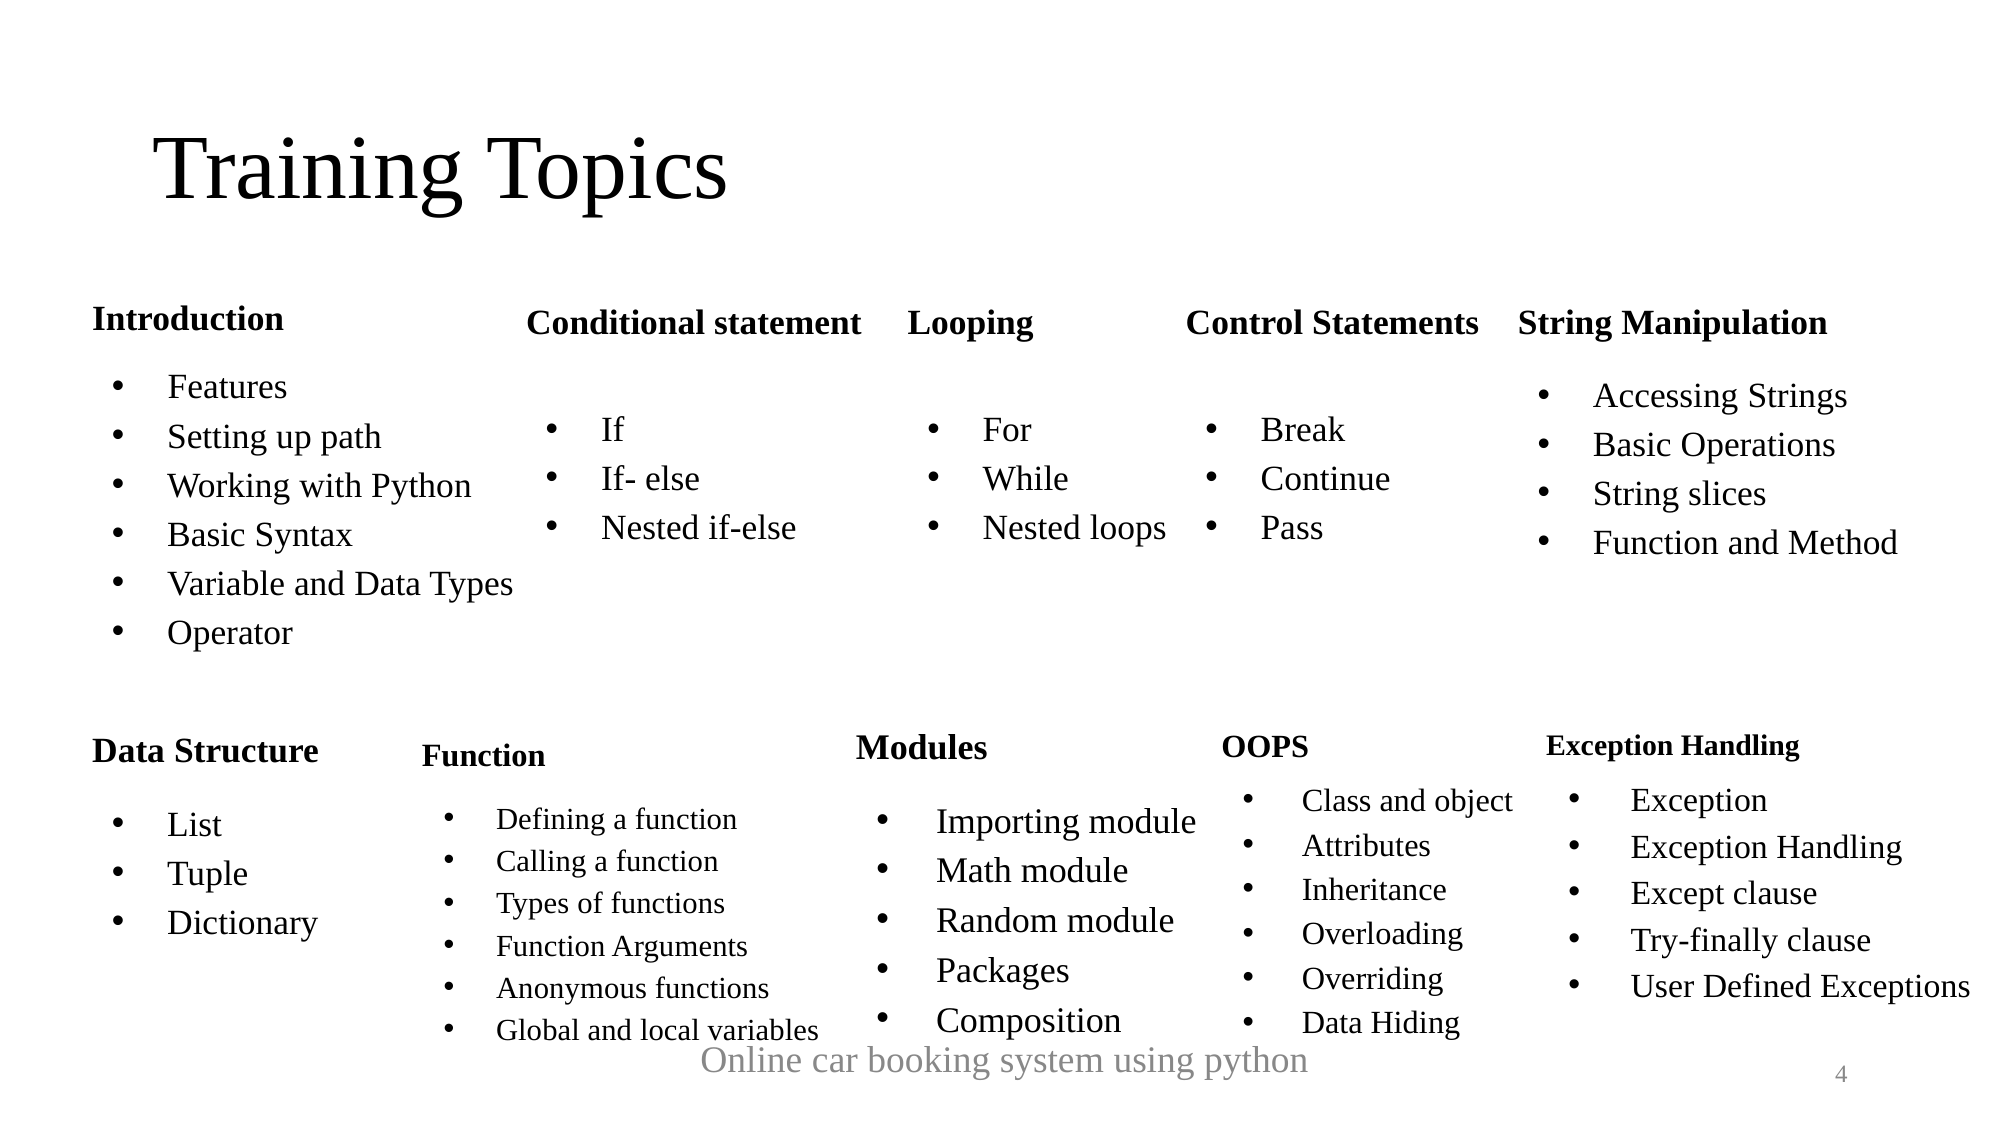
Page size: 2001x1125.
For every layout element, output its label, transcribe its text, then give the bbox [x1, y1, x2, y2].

list OOPS Class and object Attributes Inheritance Overloading Overriding Data Hiding [1206, 728, 1531, 1055]
list Control Statements Break Continue Pass [1170, 299, 1502, 589]
footer Online car booking system using python [662, 1042, 1338, 1103]
list Looping For While Nested loops [892, 299, 1258, 607]
list Exception Handling Exception Exception Handling Except clause Try-finally clause User Defined Exceptions [1531, 728, 1991, 1055]
list Conditional statement If If- else Nested if-else [510, 299, 892, 563]
list Modules Importing module Math module Random module Packages Composition [840, 728, 1206, 1042]
list String Manipulation Accessing Strings Basic Operations String slices Function and Method [1502, 299, 1937, 627]
slide_number 4 [1412, 1055, 1863, 1103]
title Training Topics [137, 59, 1863, 278]
list Introduction Features Setting up path Working with Python Basic Syntax Variable and Data Types Operator [77, 299, 566, 716]
list Function Defining a function Calling a function Types of functions Function Arguments Anonymous functions Global and local variables [406, 737, 840, 1065]
list Data Structure List Tuple Dictionary [77, 728, 405, 1055]
